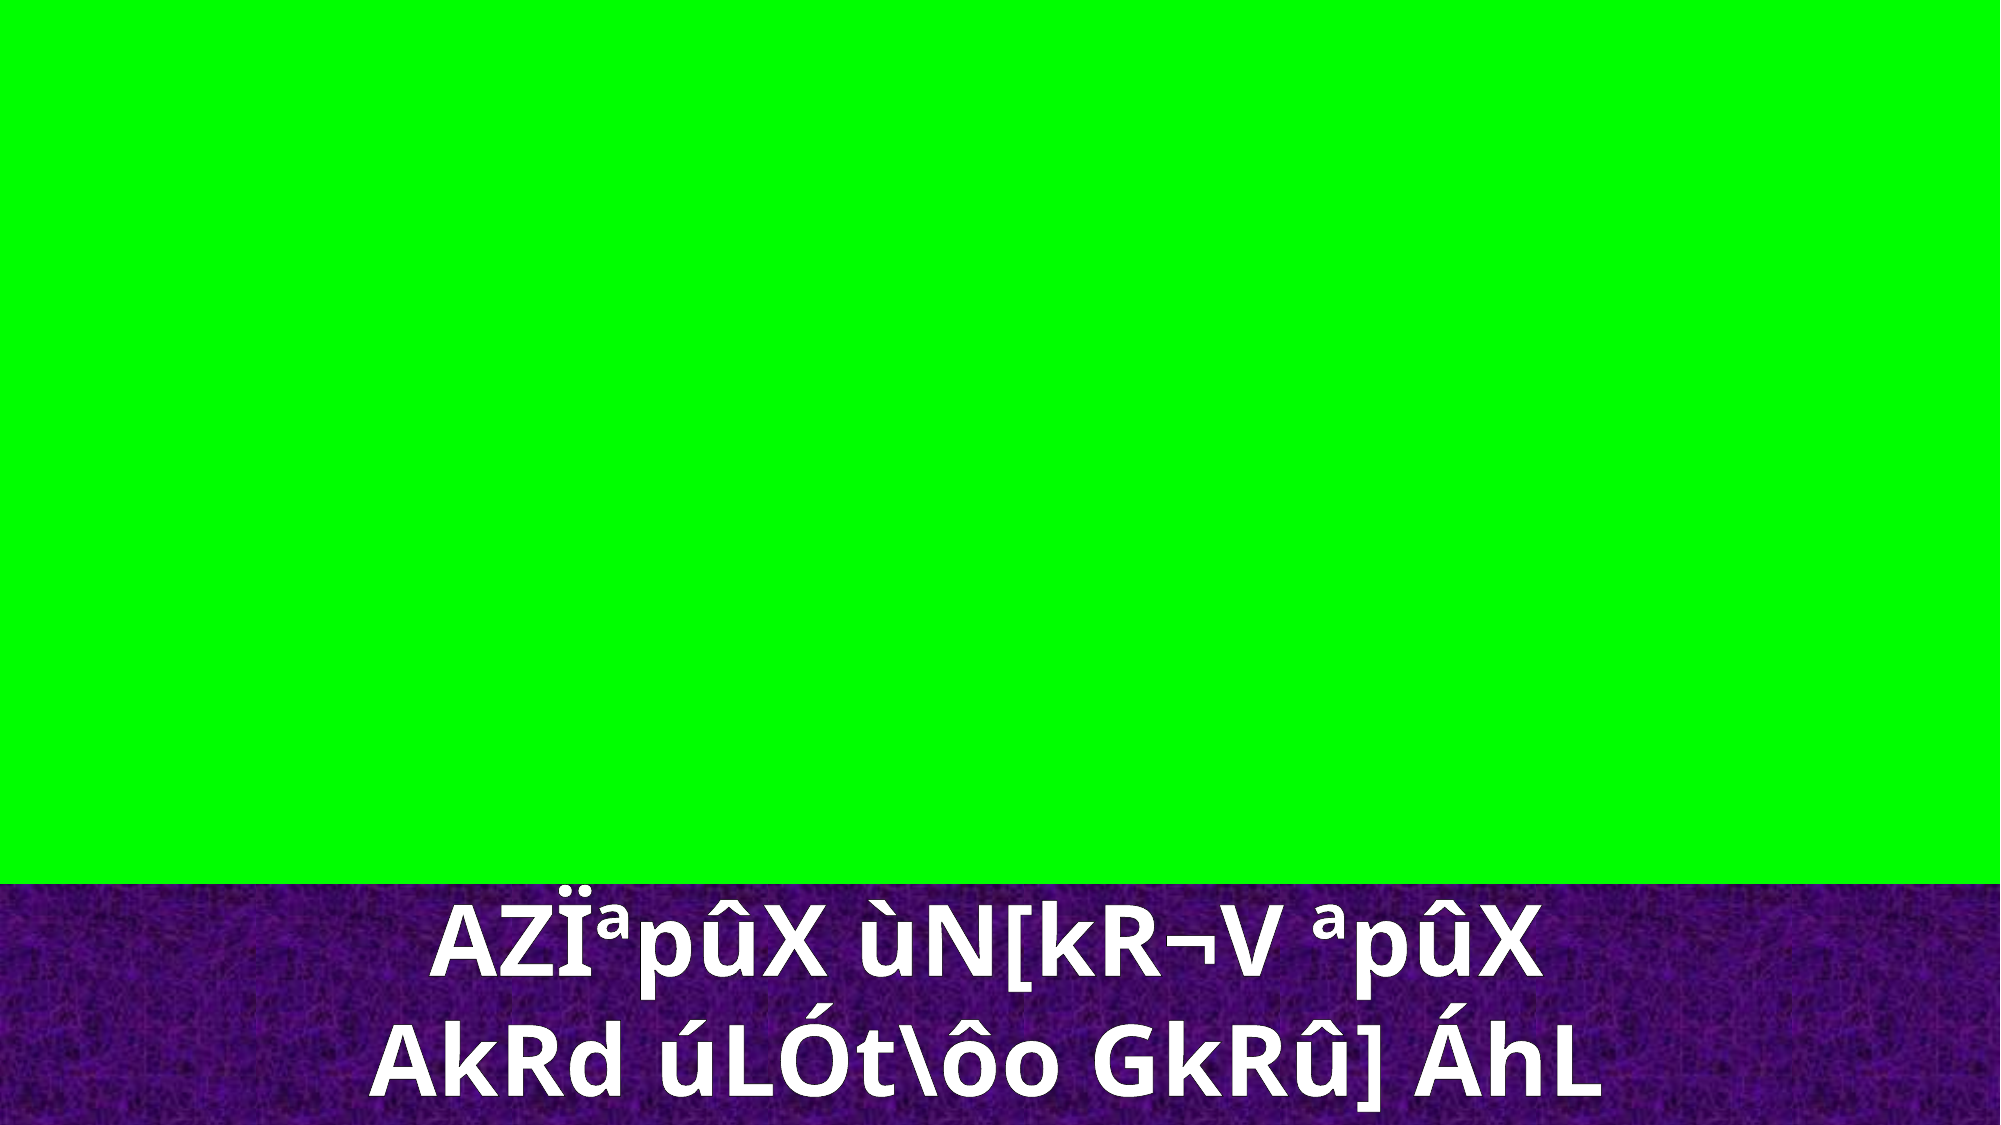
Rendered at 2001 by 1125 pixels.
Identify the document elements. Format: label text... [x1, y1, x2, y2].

text_box AZÏªpûX ùN[kR¬V ªpûX AkRd úLÓt\ôo GkRû] ÁhL [0, 868, 2000, 1124]
